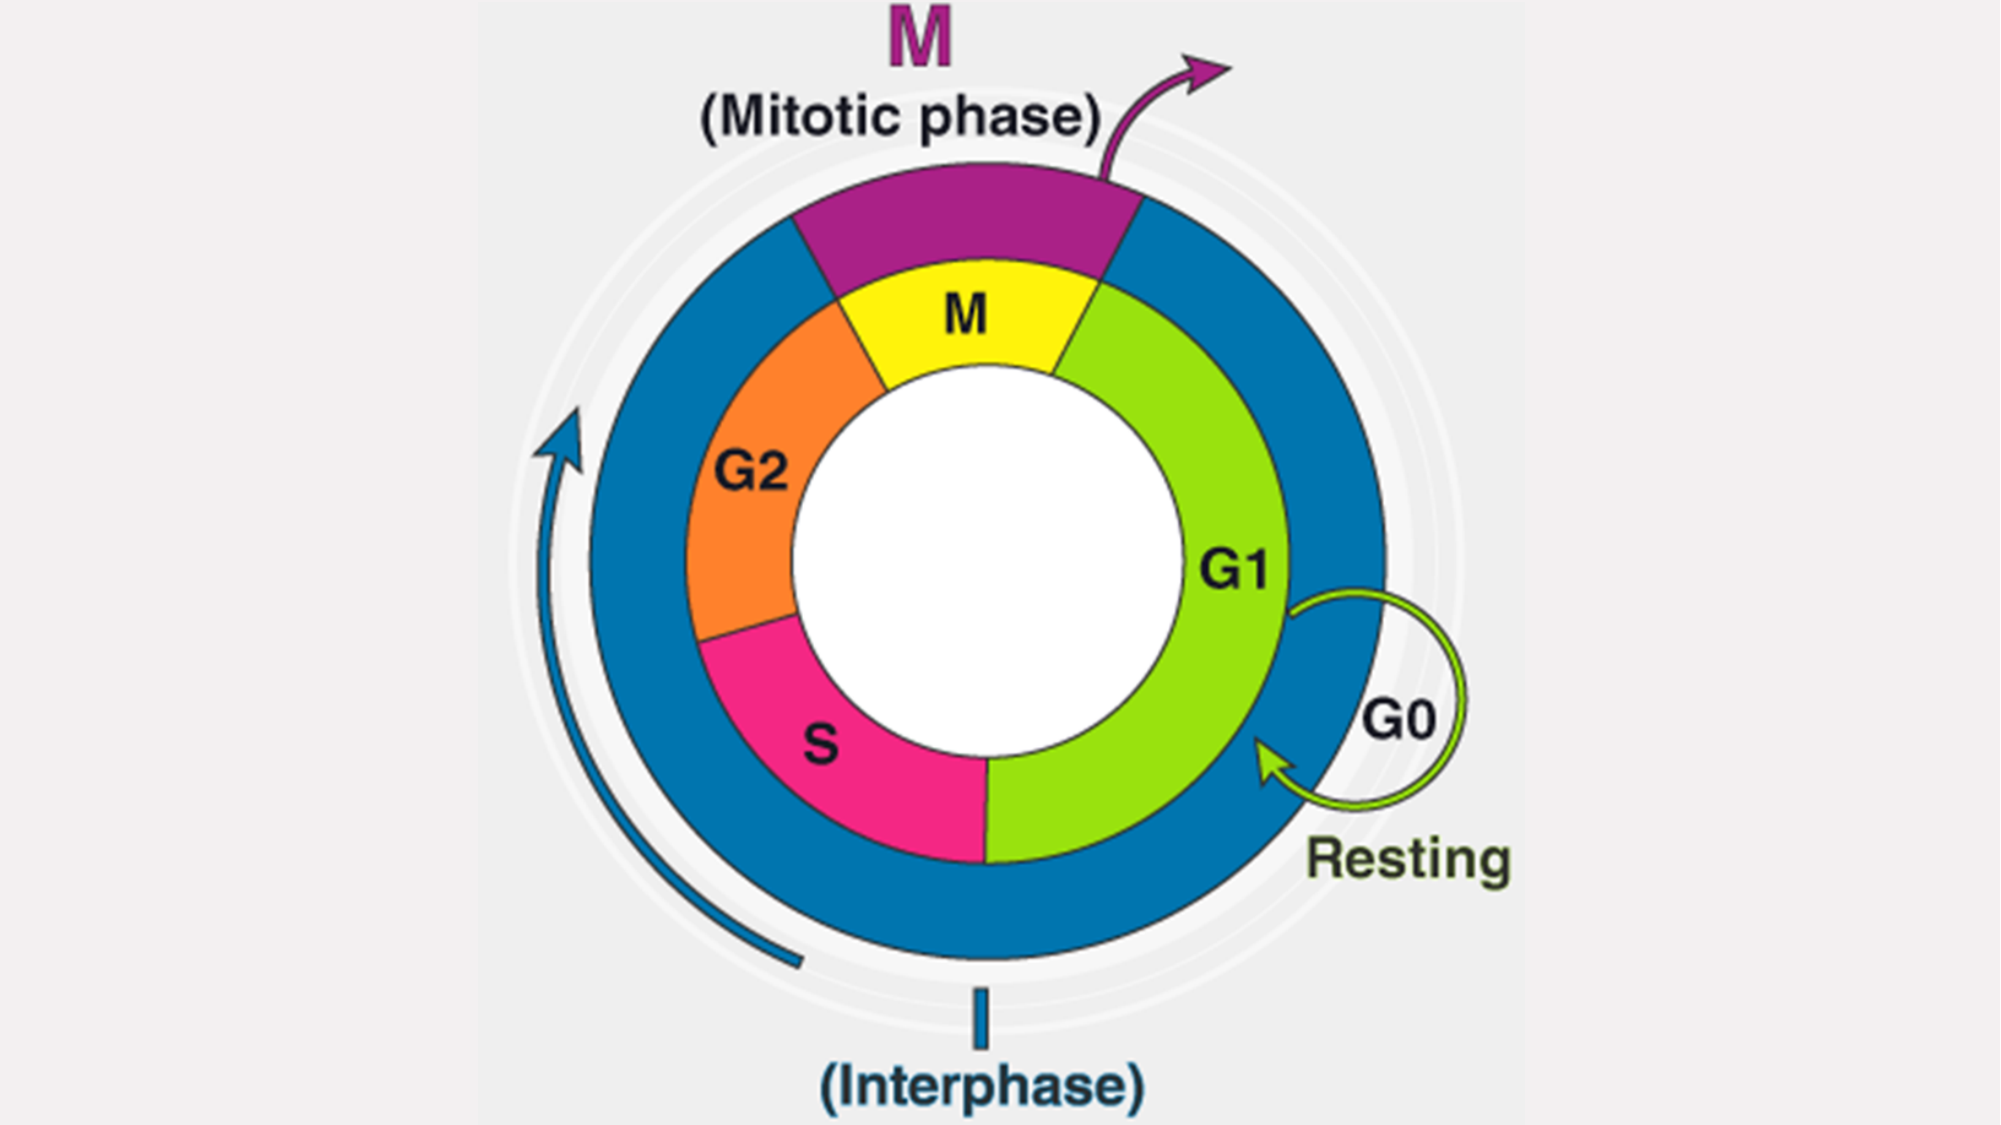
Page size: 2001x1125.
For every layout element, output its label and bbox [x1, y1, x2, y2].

picture [478, 2, 1525, 1125]
